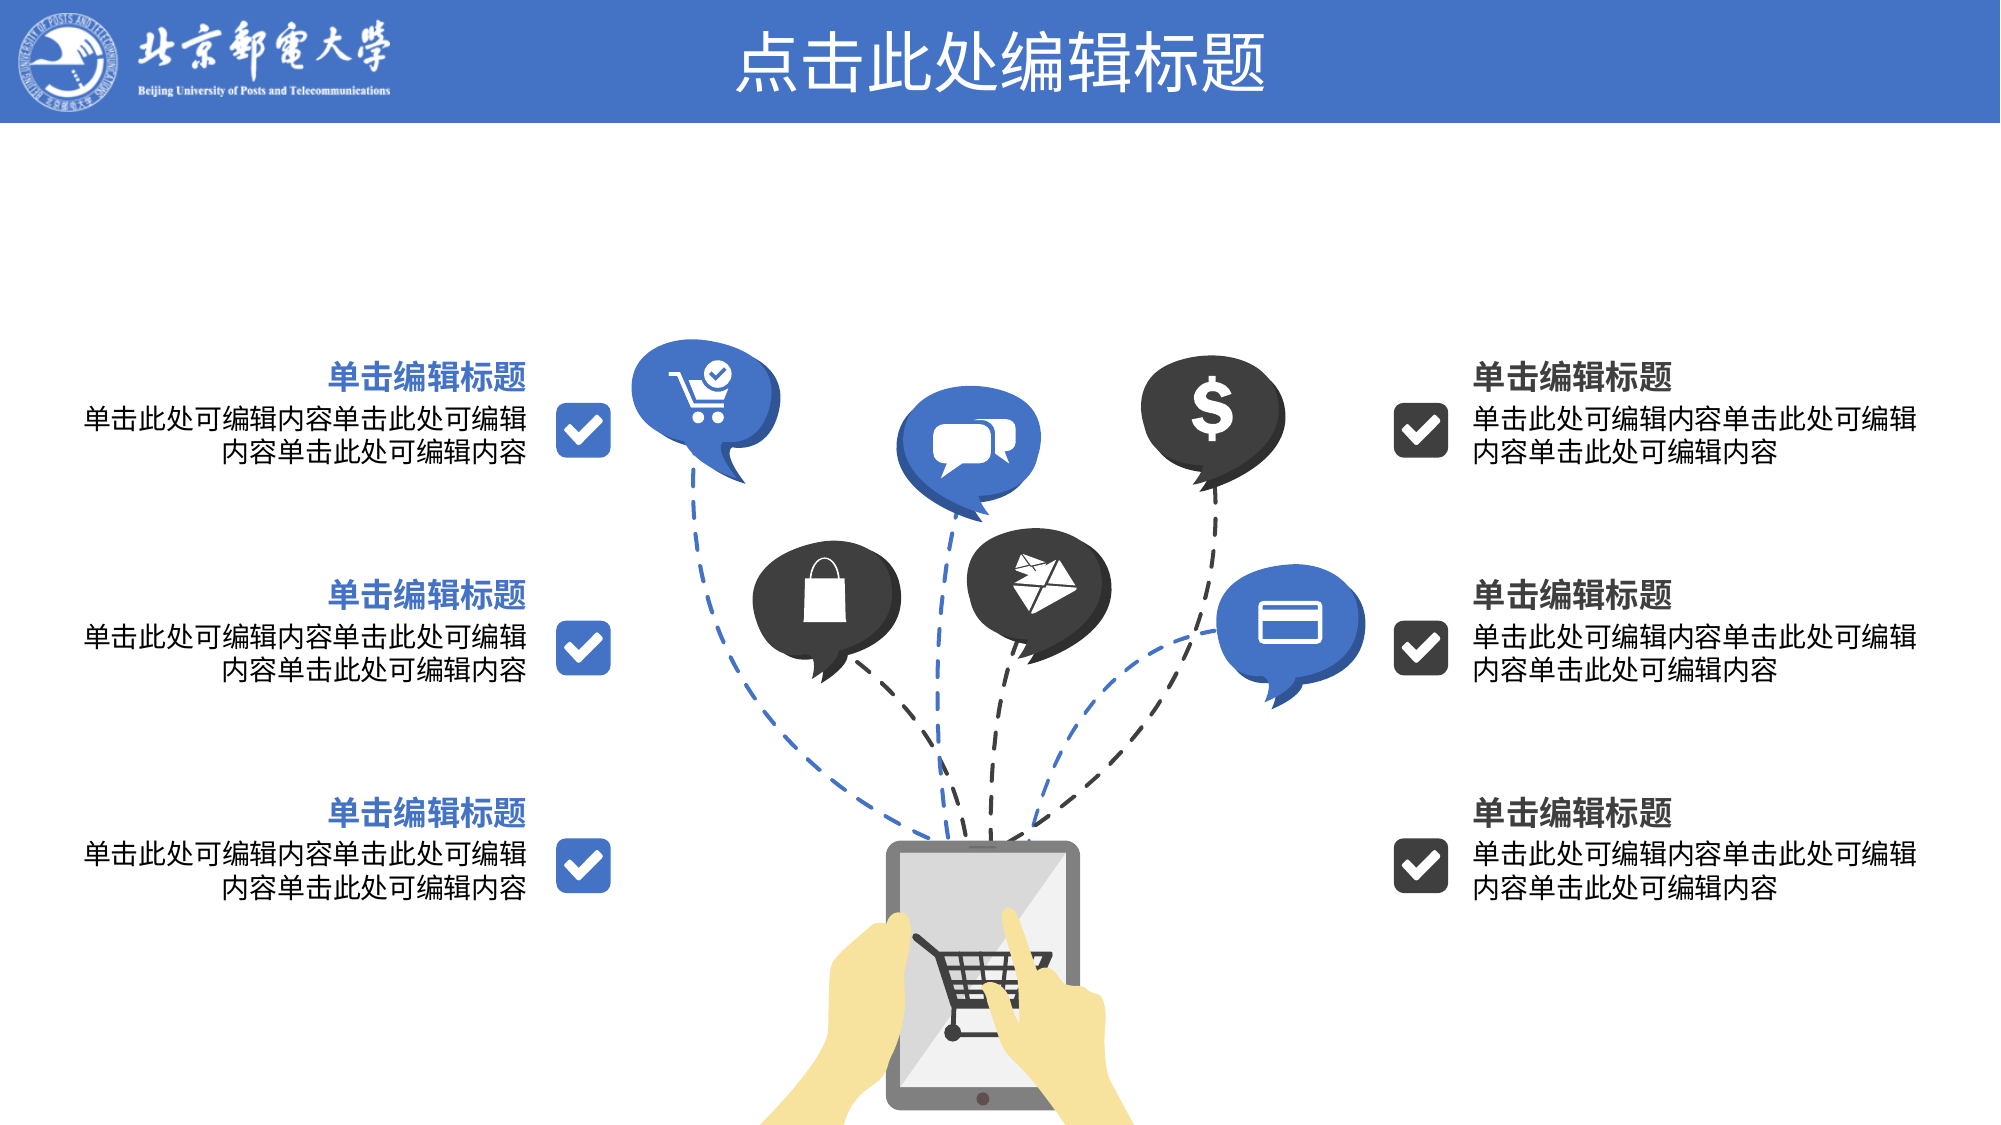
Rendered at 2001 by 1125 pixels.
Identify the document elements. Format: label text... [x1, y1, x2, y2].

text_box [1393, 402, 1449, 458]
text_box [960, 817, 968, 838]
text_box [943, 819, 951, 840]
text_box [936, 627, 942, 648]
text_box [762, 709, 776, 727]
text_box 单击编辑标题 单击此处可编辑内容单击此处可编辑内容单击此处可编辑内容 [66, 356, 527, 469]
text_box [744, 684, 757, 701]
text_box [715, 625, 726, 645]
text_box [1393, 620, 1449, 676]
text_box [1108, 749, 1124, 766]
text_box [912, 829, 931, 840]
text_box [856, 797, 874, 810]
text_box [728, 655, 740, 674]
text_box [933, 419, 1016, 479]
text_box [1166, 671, 1179, 690]
text_box [1181, 642, 1193, 661]
text_box [901, 704, 916, 721]
text_box [989, 762, 995, 783]
text_box [1033, 813, 1051, 828]
text_box [951, 786, 960, 807]
text_box [1002, 667, 1010, 687]
text_box [1203, 580, 1211, 601]
text_box [921, 729, 935, 748]
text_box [759, 840, 1135, 1125]
text_box 单击编辑标题 单击此处可编辑内容单击此处可编辑内容单击此处可编辑内容 [1472, 573, 1934, 687]
text_box [1084, 773, 1101, 789]
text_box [1211, 564, 1372, 710]
text_box [938, 594, 945, 616]
text_box [942, 563, 949, 584]
text_box [1199, 629, 1211, 636]
text_box [1194, 611, 1203, 632]
text_box [1124, 659, 1139, 673]
text_box [988, 794, 994, 816]
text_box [1128, 345, 1289, 492]
text_box [1149, 699, 1162, 717]
text_box [988, 827, 993, 840]
text_box [705, 595, 715, 615]
text_box [1147, 645, 1164, 656]
text_box [996, 698, 1003, 719]
text_box [556, 402, 611, 458]
text_box [883, 814, 902, 826]
text_box [942, 759, 949, 776]
text_box [940, 787, 946, 808]
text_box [628, 337, 789, 484]
text_box [1083, 699, 1096, 716]
text_box 单击编辑标题 单击此处可编辑内容单击此处可编辑内容单击此处可编辑内容 [66, 791, 527, 904]
text_box [1059, 794, 1077, 809]
text_box 点击此处编辑标题 [698, 13, 1301, 109]
text_box [556, 838, 611, 894]
text_box [693, 532, 700, 552]
text_box [1041, 778, 1050, 798]
text_box 单击编辑标题 单击此处可编辑内容单击此处可编辑内容单击此处可编辑内容 [1472, 356, 1934, 469]
text_box [782, 734, 799, 751]
text_box [947, 531, 954, 552]
text_box [1213, 492, 1218, 505]
text_box [1031, 808, 1040, 828]
text_box [1212, 516, 1218, 537]
text_box [935, 659, 940, 680]
text_box 单击编辑标题 单击此处可编辑内容单击此处可编辑内容单击此处可编辑内容 [1472, 791, 1934, 904]
picture [18, 13, 390, 112]
text_box [698, 563, 706, 584]
text_box [935, 723, 941, 744]
text_box [1393, 838, 1449, 894]
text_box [954, 518, 1115, 665]
text_box [1129, 725, 1144, 743]
text_box [992, 730, 998, 751]
text_box [1066, 723, 1079, 741]
text_box [0, 0, 2000, 124]
text_box [1102, 677, 1117, 693]
text_box [1173, 635, 1190, 644]
text_box [830, 778, 847, 792]
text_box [741, 537, 902, 684]
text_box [893, 376, 1054, 523]
text_box 单击编辑标题 单击此处可编辑内容单击此处可编辑内容单击此处可编辑内容 [66, 573, 527, 687]
text_box [1209, 548, 1216, 569]
text_box [691, 499, 697, 520]
text_box [556, 620, 611, 676]
text_box [880, 684, 896, 697]
text_box [935, 691, 940, 712]
text_box [1007, 831, 1025, 840]
text_box [806, 757, 822, 772]
text_box [937, 755, 943, 776]
text_box [1052, 750, 1063, 769]
